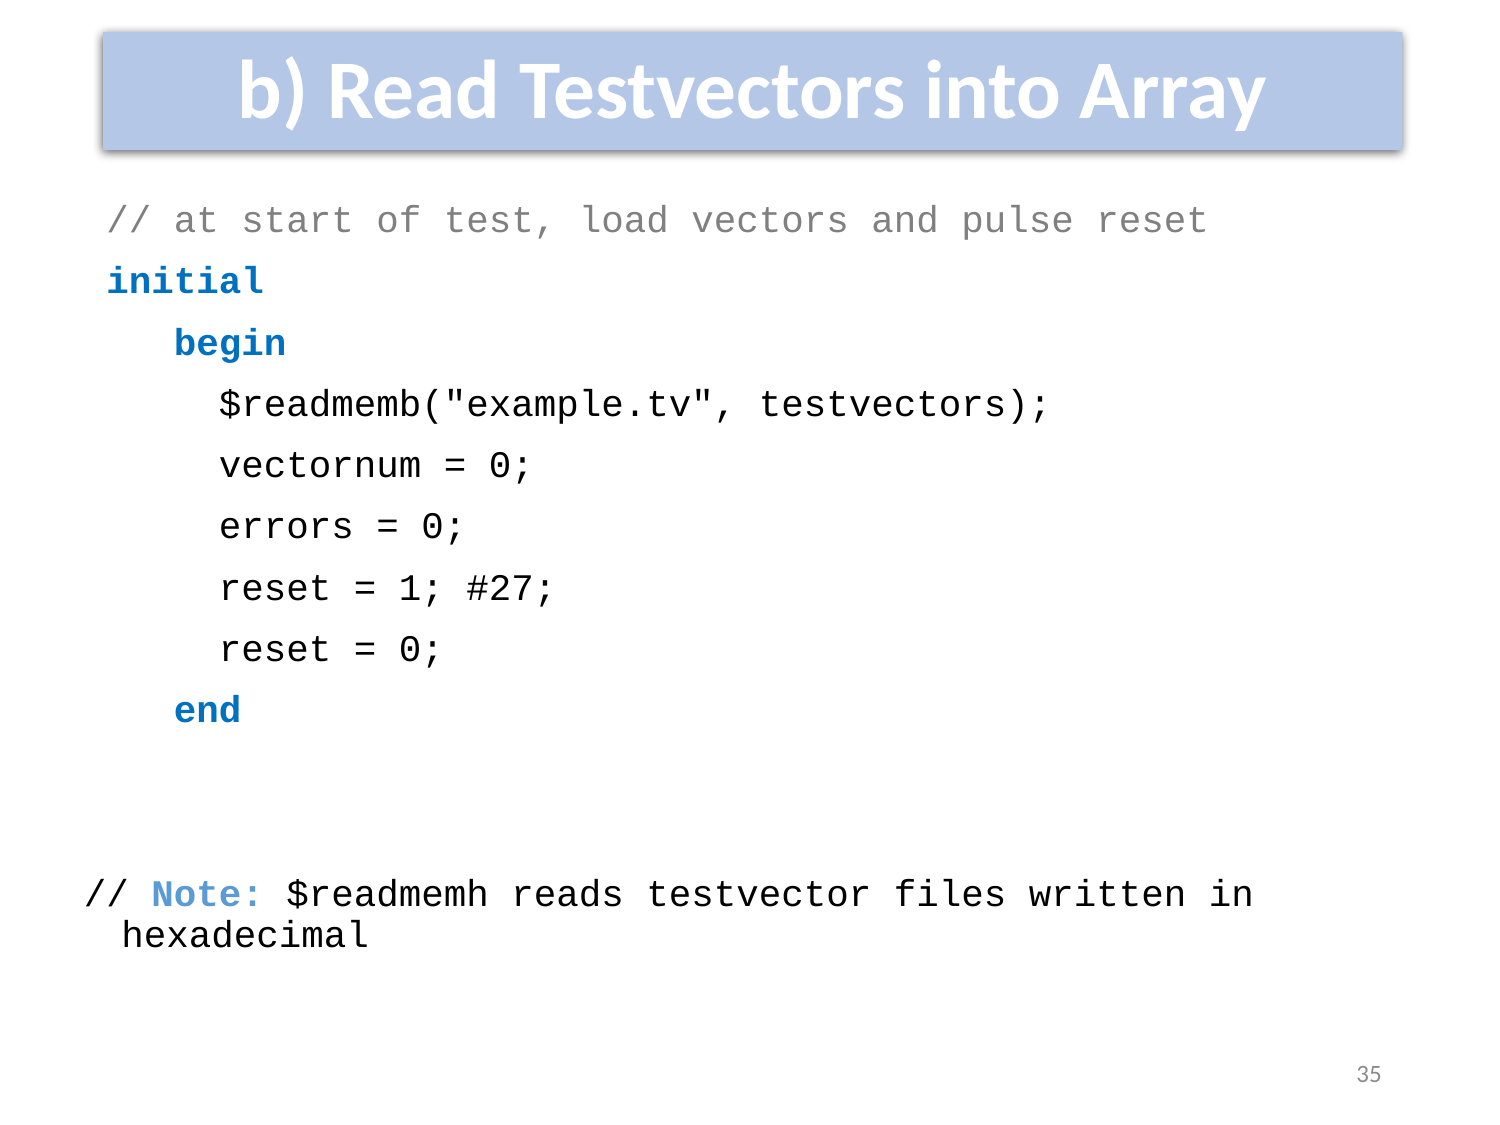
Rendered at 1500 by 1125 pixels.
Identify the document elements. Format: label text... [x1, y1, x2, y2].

slide_number 35 [1059, 1042, 1397, 1103]
title b) Read Testvectors into Array [103, 32, 1403, 151]
list // at start of test, load vectors and pulse reset initial begin $readmemb("example.tv", testvectors); vectornum = 0; errors = 0; reset = 1; #27; reset = 0; end // Note: $readmemh reads testvector files written in hexadecimal [68, 192, 1448, 1043]
